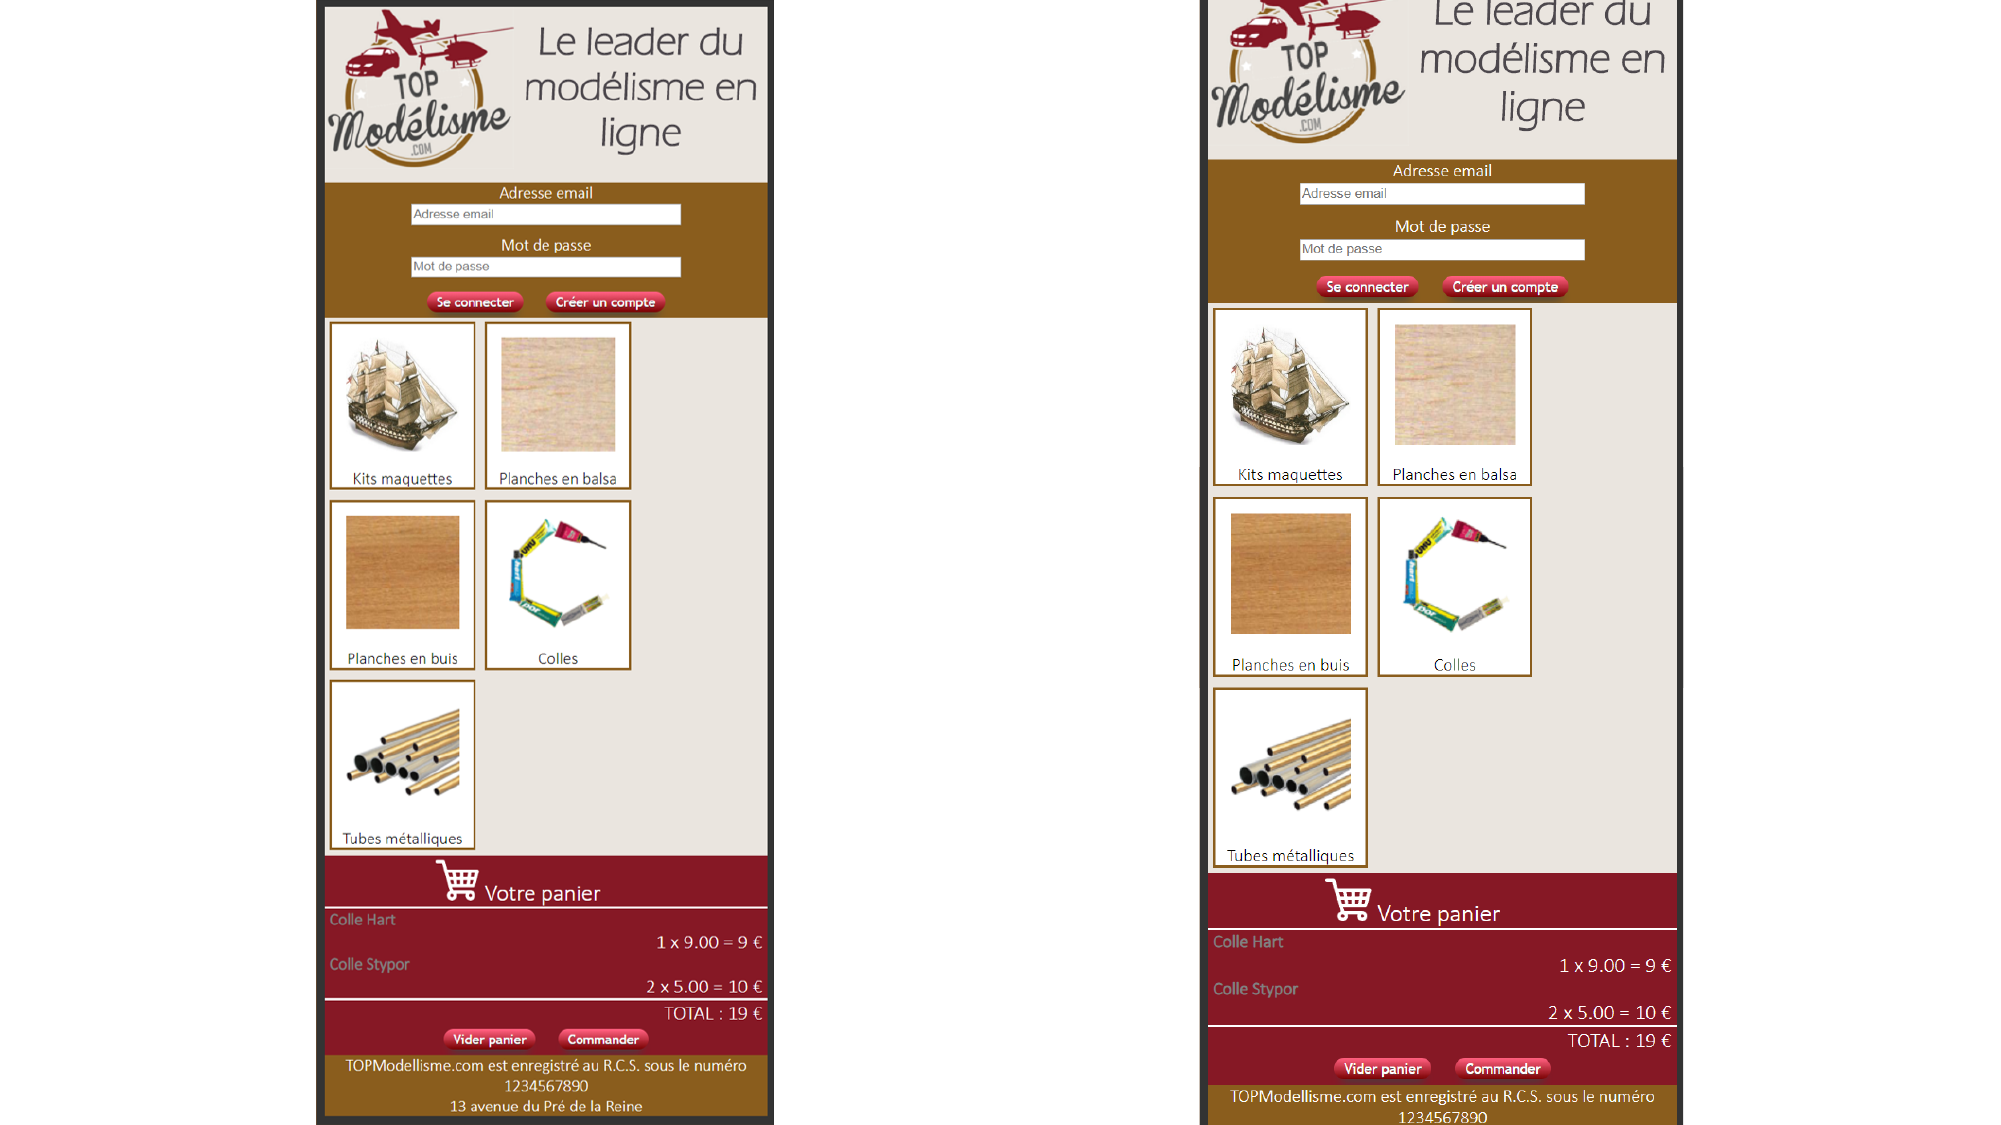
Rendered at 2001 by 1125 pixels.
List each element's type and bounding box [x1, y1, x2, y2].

text_box [1199, 0, 1684, 1125]
picture [316, 0, 774, 1125]
